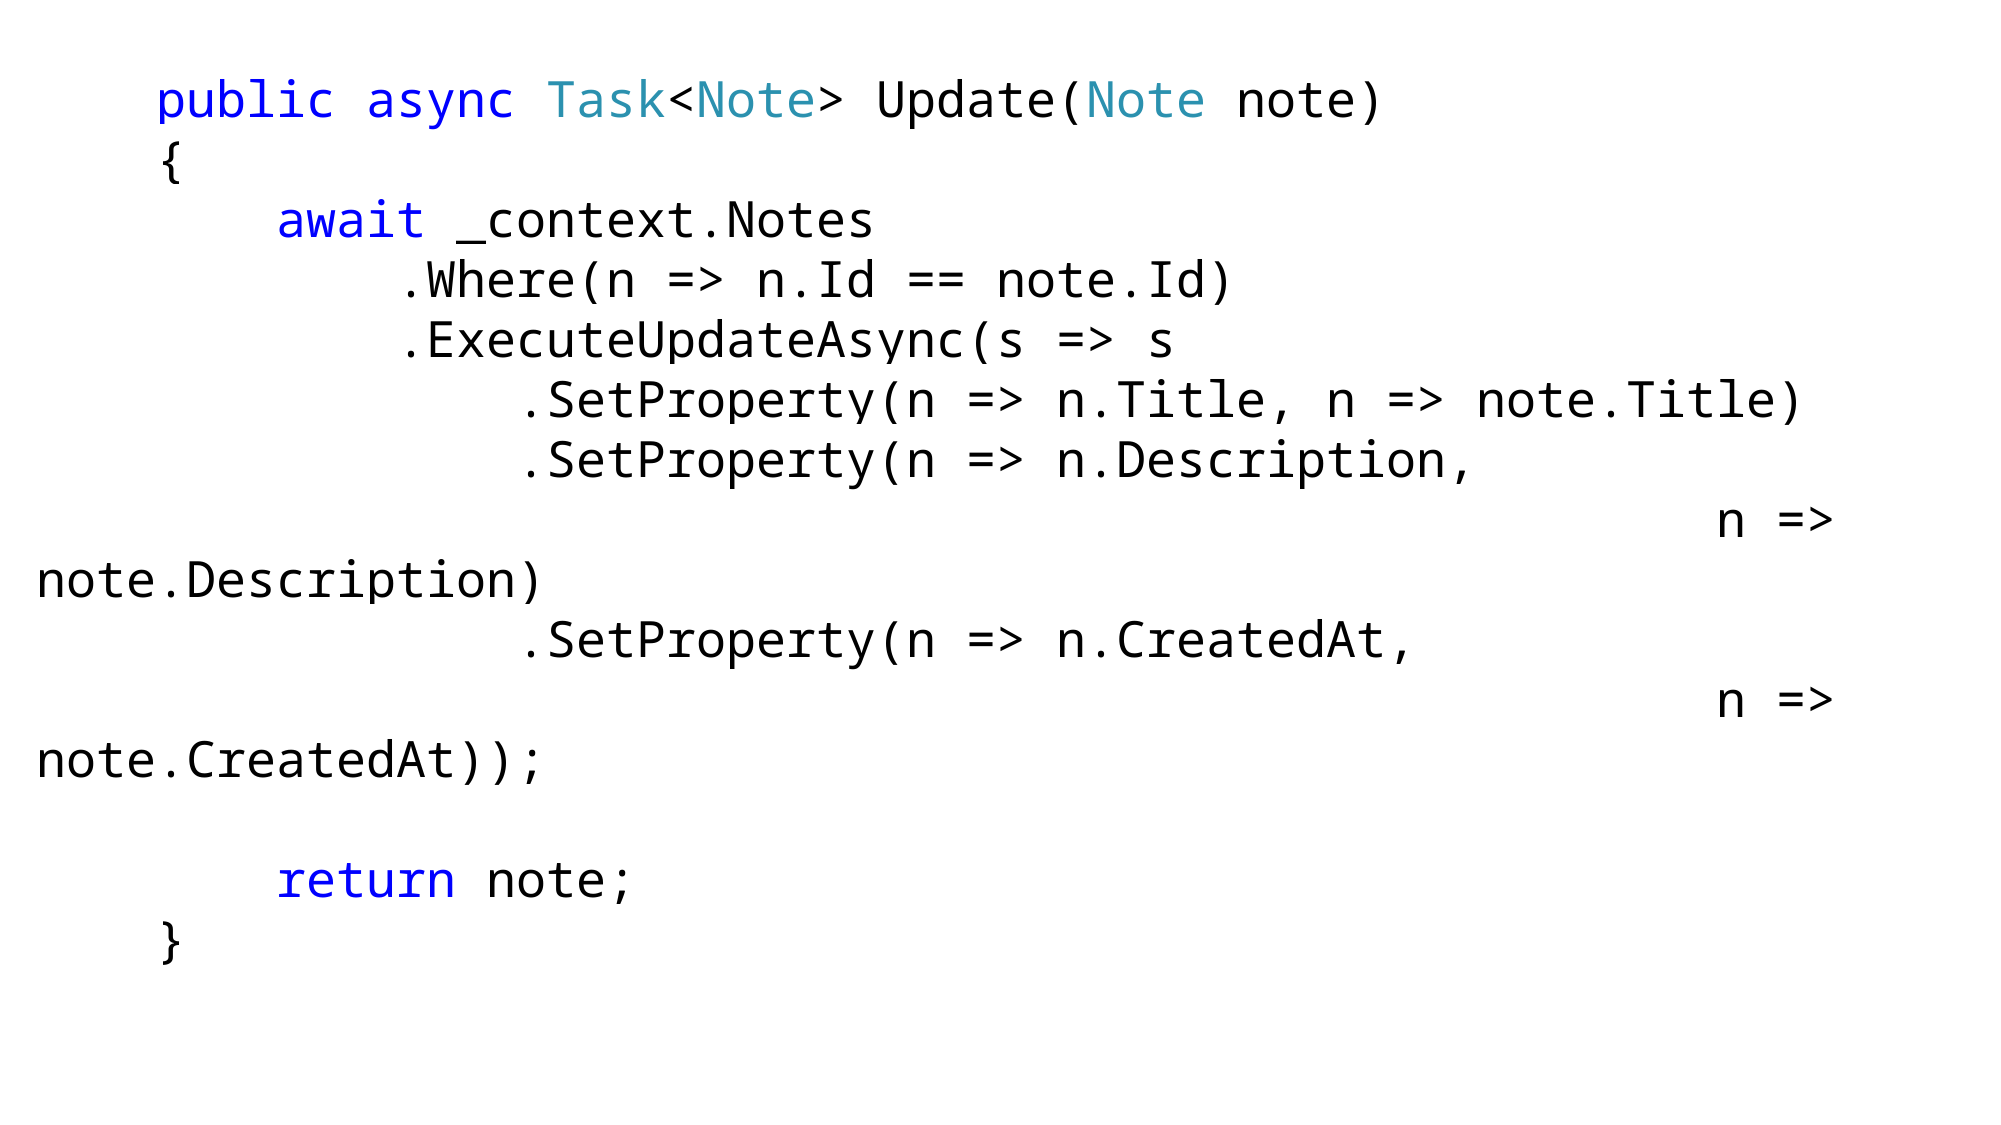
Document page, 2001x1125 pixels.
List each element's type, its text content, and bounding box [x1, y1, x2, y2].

text_box public async Task<Note> Update(Note note) { await _context.Notes .Where(n => n.Id == note.Id) .ExecuteUpdateAsync(s => s .SetProperty(n => n.Title, n => note.Title) .SetProperty(n => n.Description, n => note.Description) .SetProperty(n => n.CreatedAt, n => note.CreatedAt)); return note; } [21, 0, 1950, 975]
